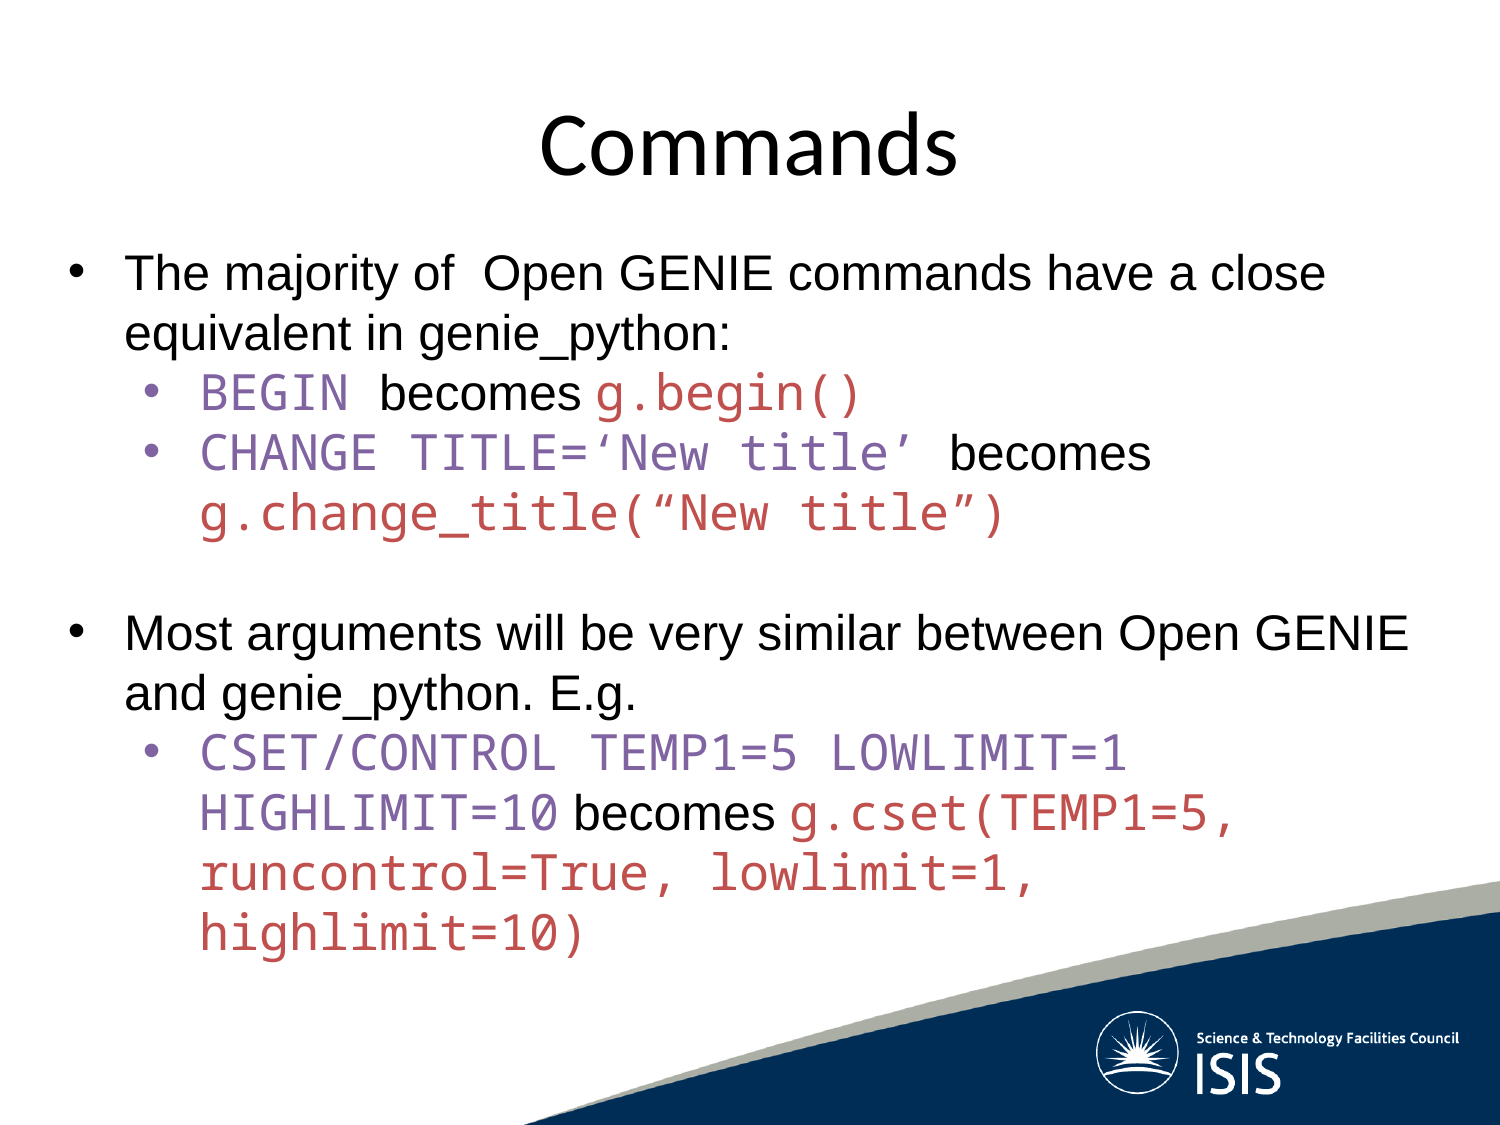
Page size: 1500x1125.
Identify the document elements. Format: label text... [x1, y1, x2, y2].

picture [0, 879, 1500, 1125]
title Commands [75, 45, 1425, 232]
text_box The majority of Open GENIE commands have a close equivalent in genie_python: BEGIN becomes g.begin() CHANGE TITLE=‘New title’ becomes g.change_title(“New title”) Most arguments will be very similar between Open GENIE and genie_python. E.g. CSET/CONTROL TEMP1=5 LOWLIMIT=1 HIGHLIMIT=10 becomes g.cset(TEMP1=5, runcontrol=True, lowlimit=1, highlimit=10) [53, 232, 1447, 968]
